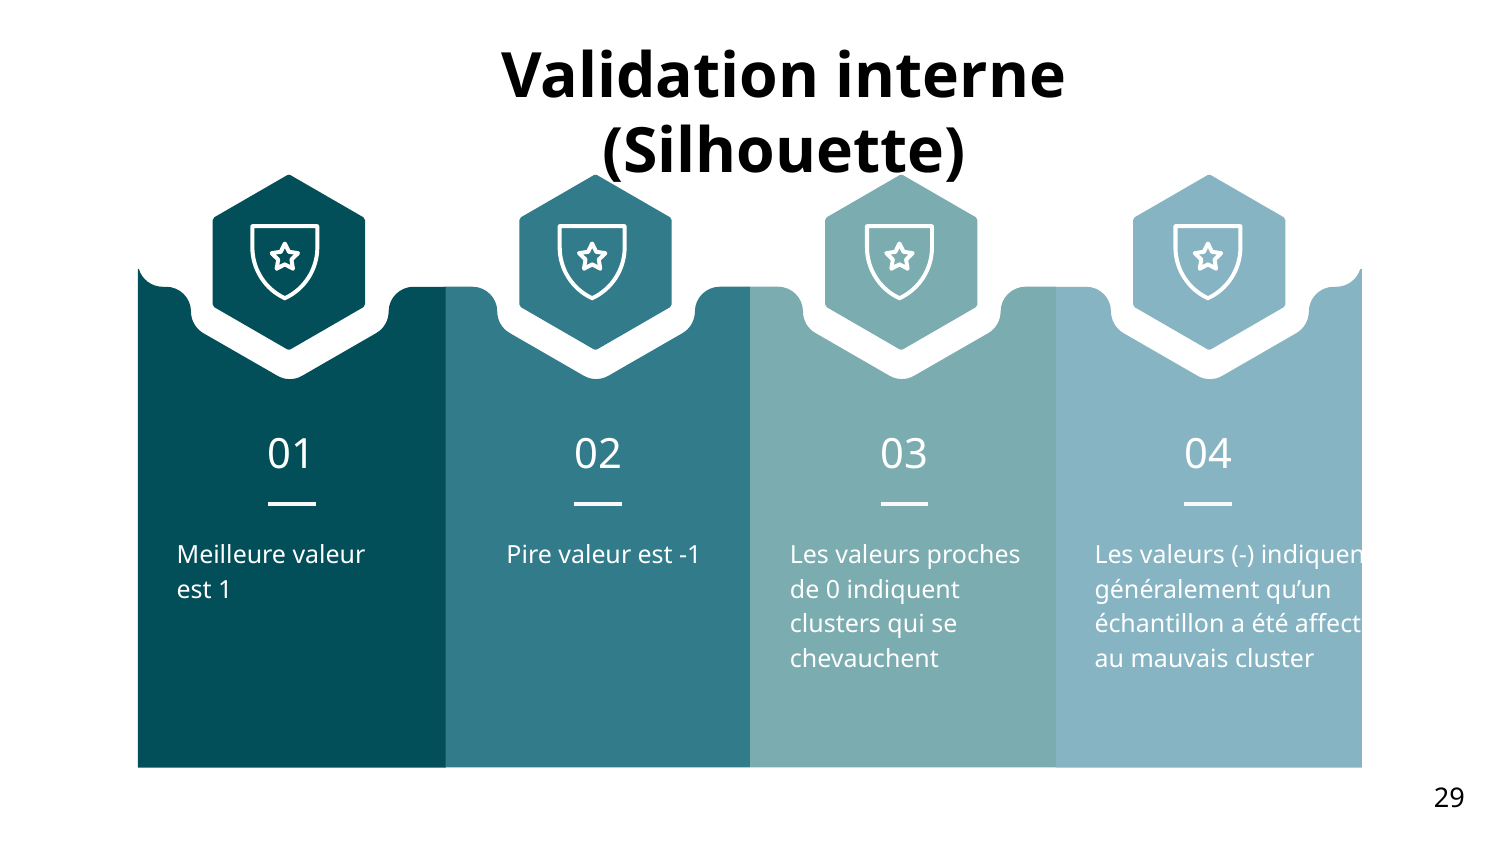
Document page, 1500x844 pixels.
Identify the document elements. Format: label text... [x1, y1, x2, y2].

title Validation interne (Silhouette) [379, 19, 1190, 123]
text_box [137, 174, 446, 768]
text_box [1057, 174, 1395, 768]
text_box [447, 174, 748, 768]
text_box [1173, 223, 1243, 301]
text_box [557, 223, 627, 301]
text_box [749, 174, 1057, 768]
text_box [250, 223, 320, 301]
slide_number 29 [1389, 764, 1480, 830]
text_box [864, 223, 935, 301]
